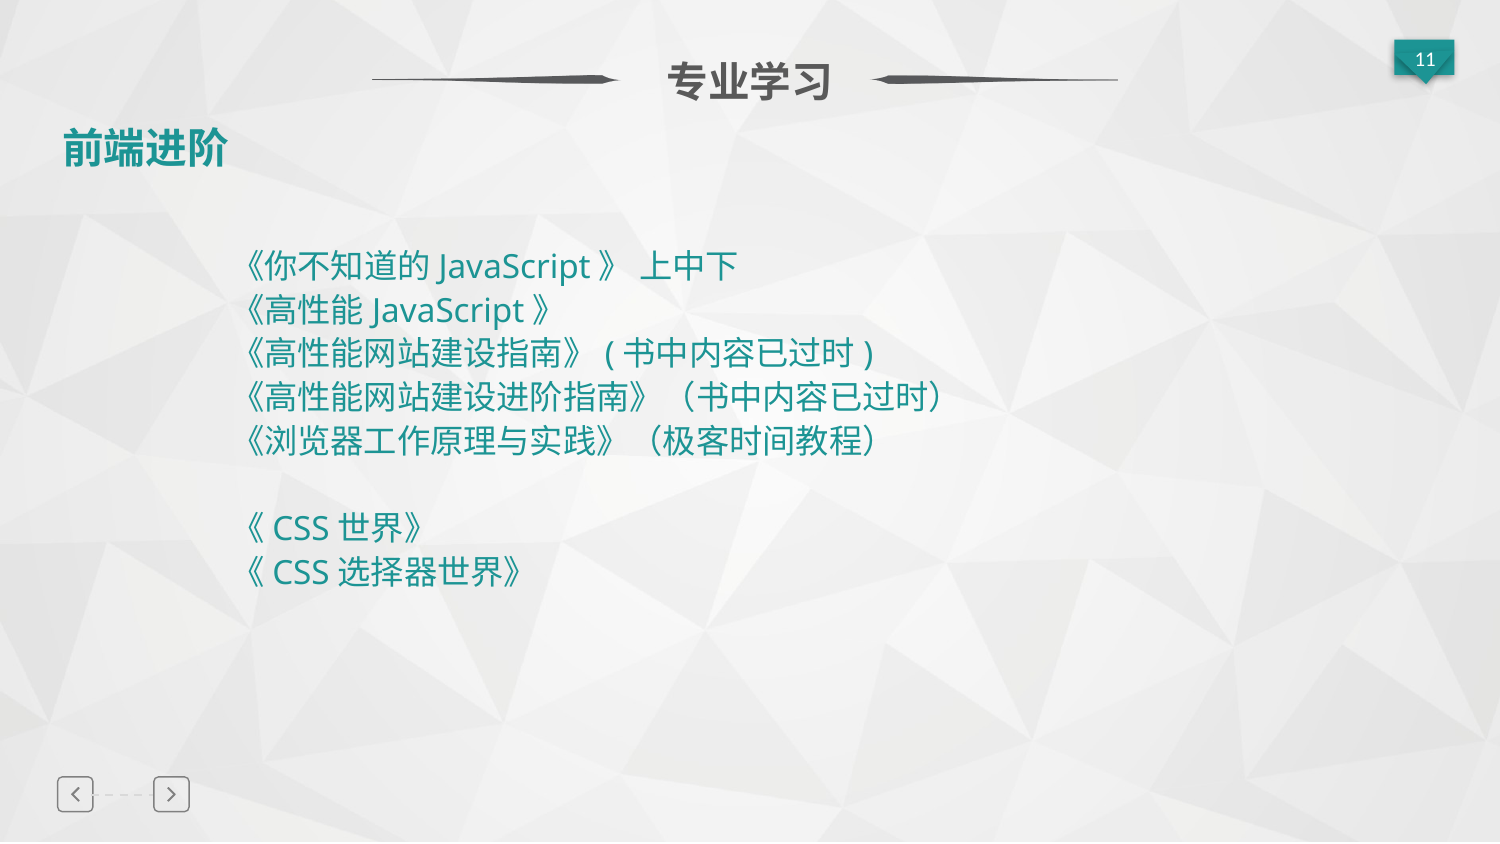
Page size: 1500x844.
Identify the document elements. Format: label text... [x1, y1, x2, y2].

text_box 《你不知道的JavaScript》 上中下 《高性能JavaScript》 《高性能网站建设指南》(书中内容已过时) 《高性能网站建设进阶指南》（书中内容已过时） 《浏览器工作原理与实践》（极客时间教程） 《CSS世界》 《CSS选择器世界》 [216, 233, 1081, 687]
text_box 专业学习 [584, 55, 916, 106]
text_box 前端进阶 [47, 114, 244, 180]
picture [0, 0, 1500, 842]
